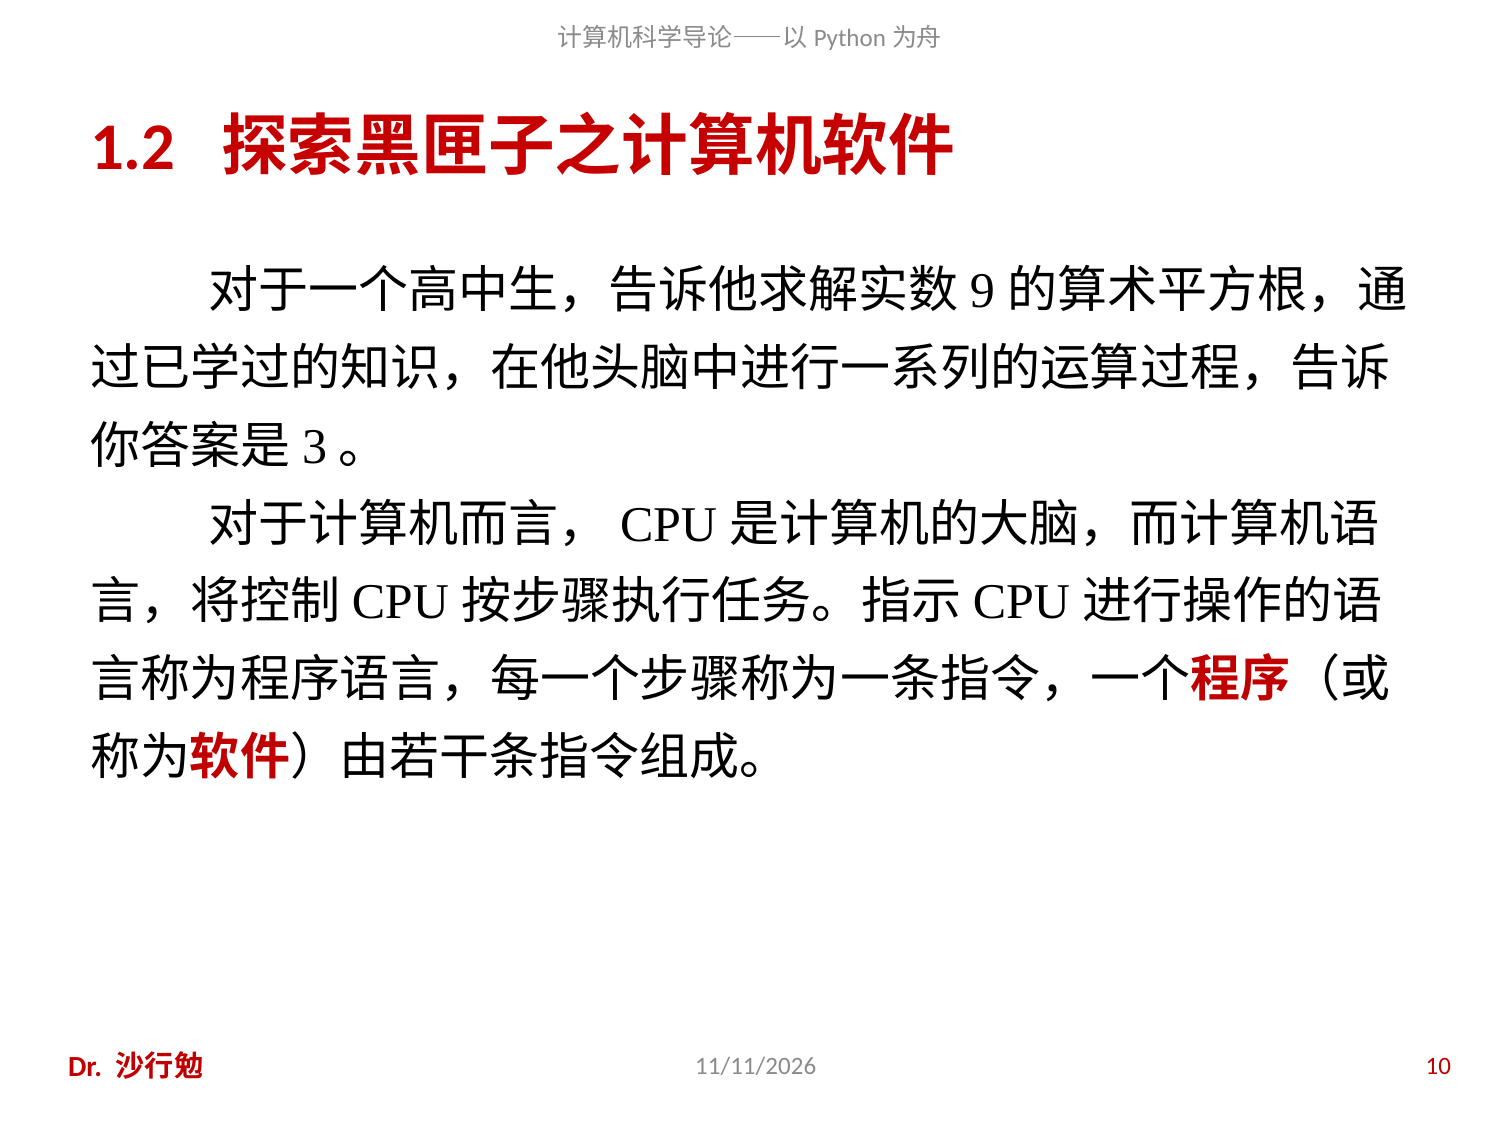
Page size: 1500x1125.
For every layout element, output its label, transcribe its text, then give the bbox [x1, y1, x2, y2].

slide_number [501, 1035, 1010, 1095]
slide_number 10 [1116, 1035, 1467, 1095]
footer Dr. 沙行勉 [53, 1035, 386, 1095]
title 1.2 探索黑匣子之计算机软件 [75, 90, 1425, 195]
list 对于一个高中生，告诉他求解实数9的算术平方根，通过已学过的知识，在他头脑中进行一系列的运算过程，告诉你答案是3。 对于计算机而言，CPU是计算机的大脑，而计算机语言，将控制CPU按步骤执行任务。指示CPU进行操作的语言称为程序语言，每一个步骤称为一条指令，一个程序（或称为软件）由若干条指令组成。 [75, 231, 1425, 1005]
